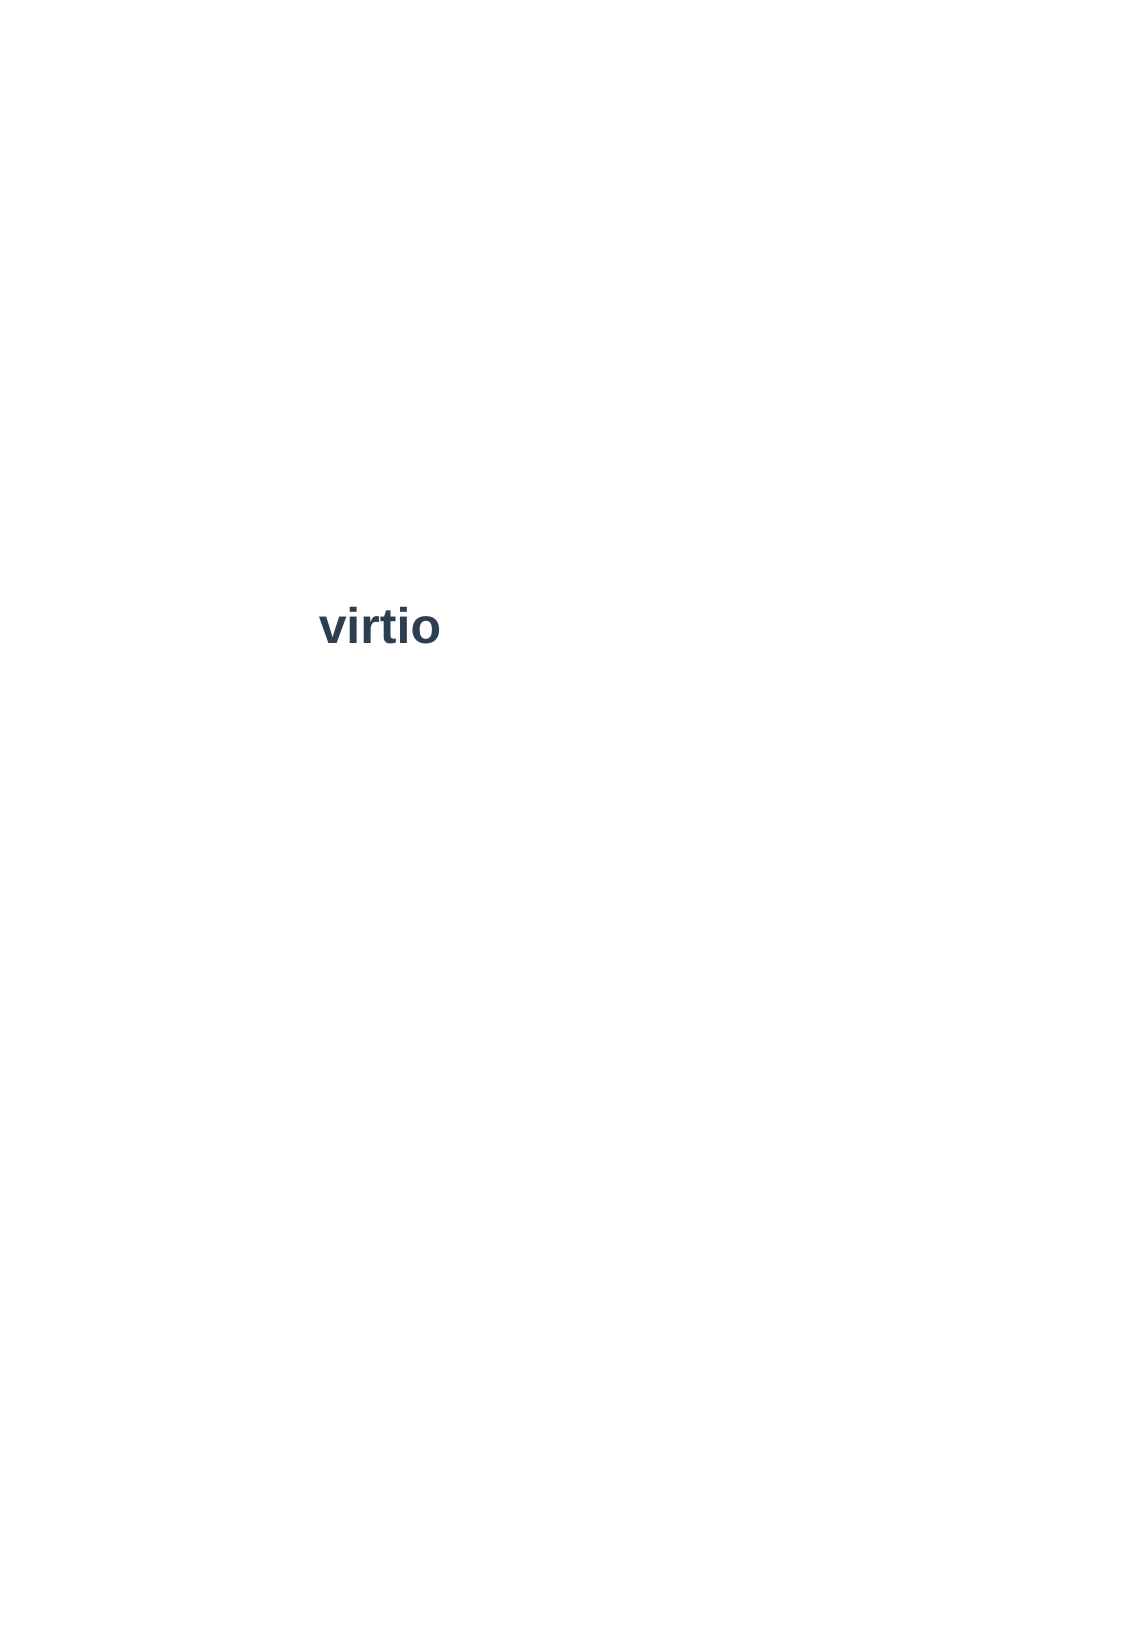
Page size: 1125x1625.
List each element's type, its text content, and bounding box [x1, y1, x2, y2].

text_box virtio [303, 585, 457, 661]
